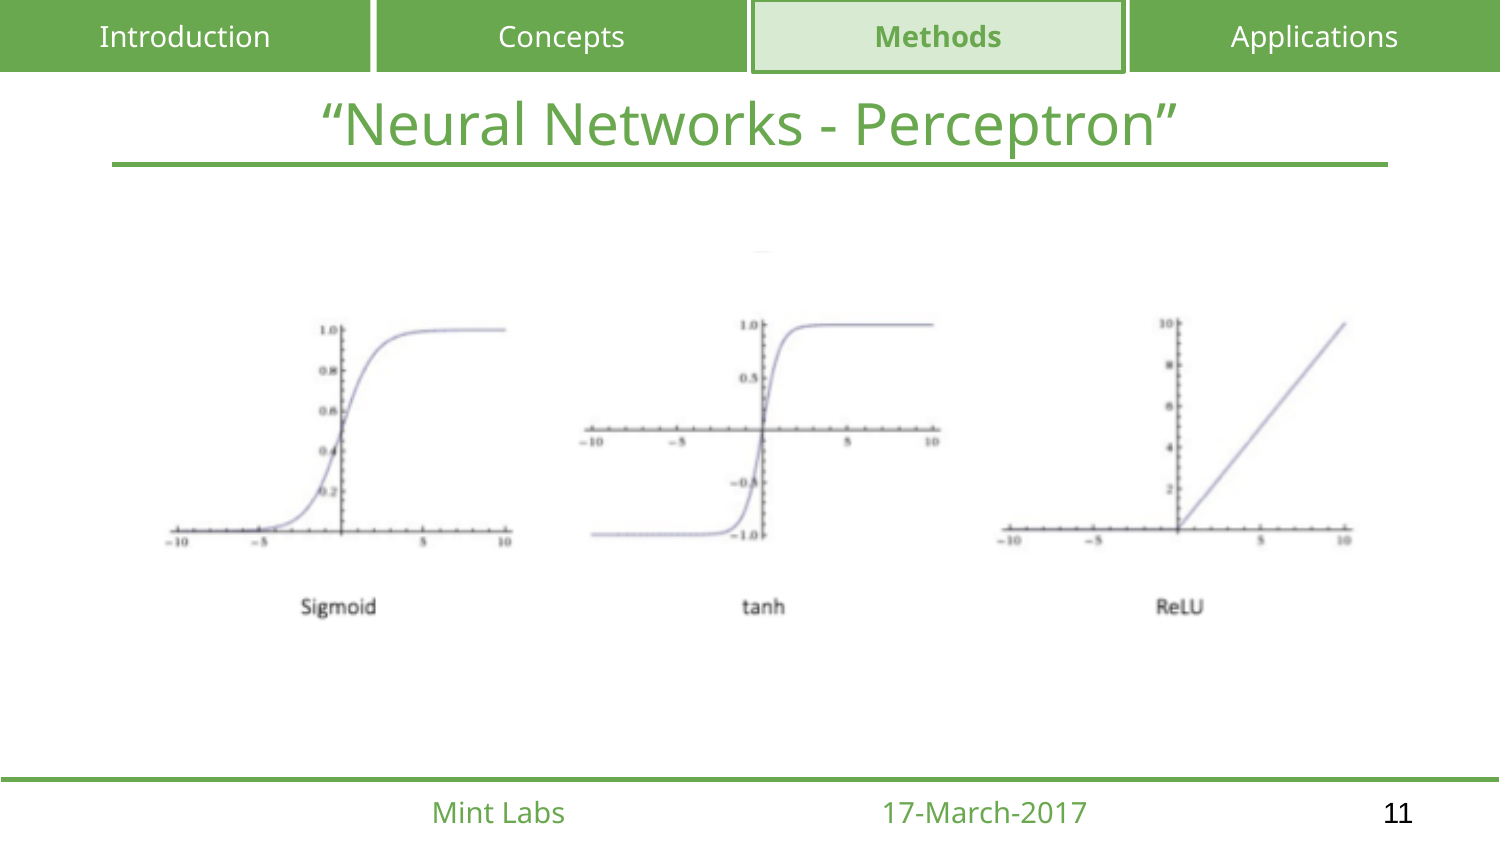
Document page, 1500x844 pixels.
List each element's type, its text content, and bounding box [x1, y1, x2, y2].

title “Neural Networks - Perceptron” [0, 71, 1500, 166]
picture [134, 250, 1390, 633]
slide_number 11 [1368, 779, 1494, 844]
text_box [128, 187, 1393, 739]
